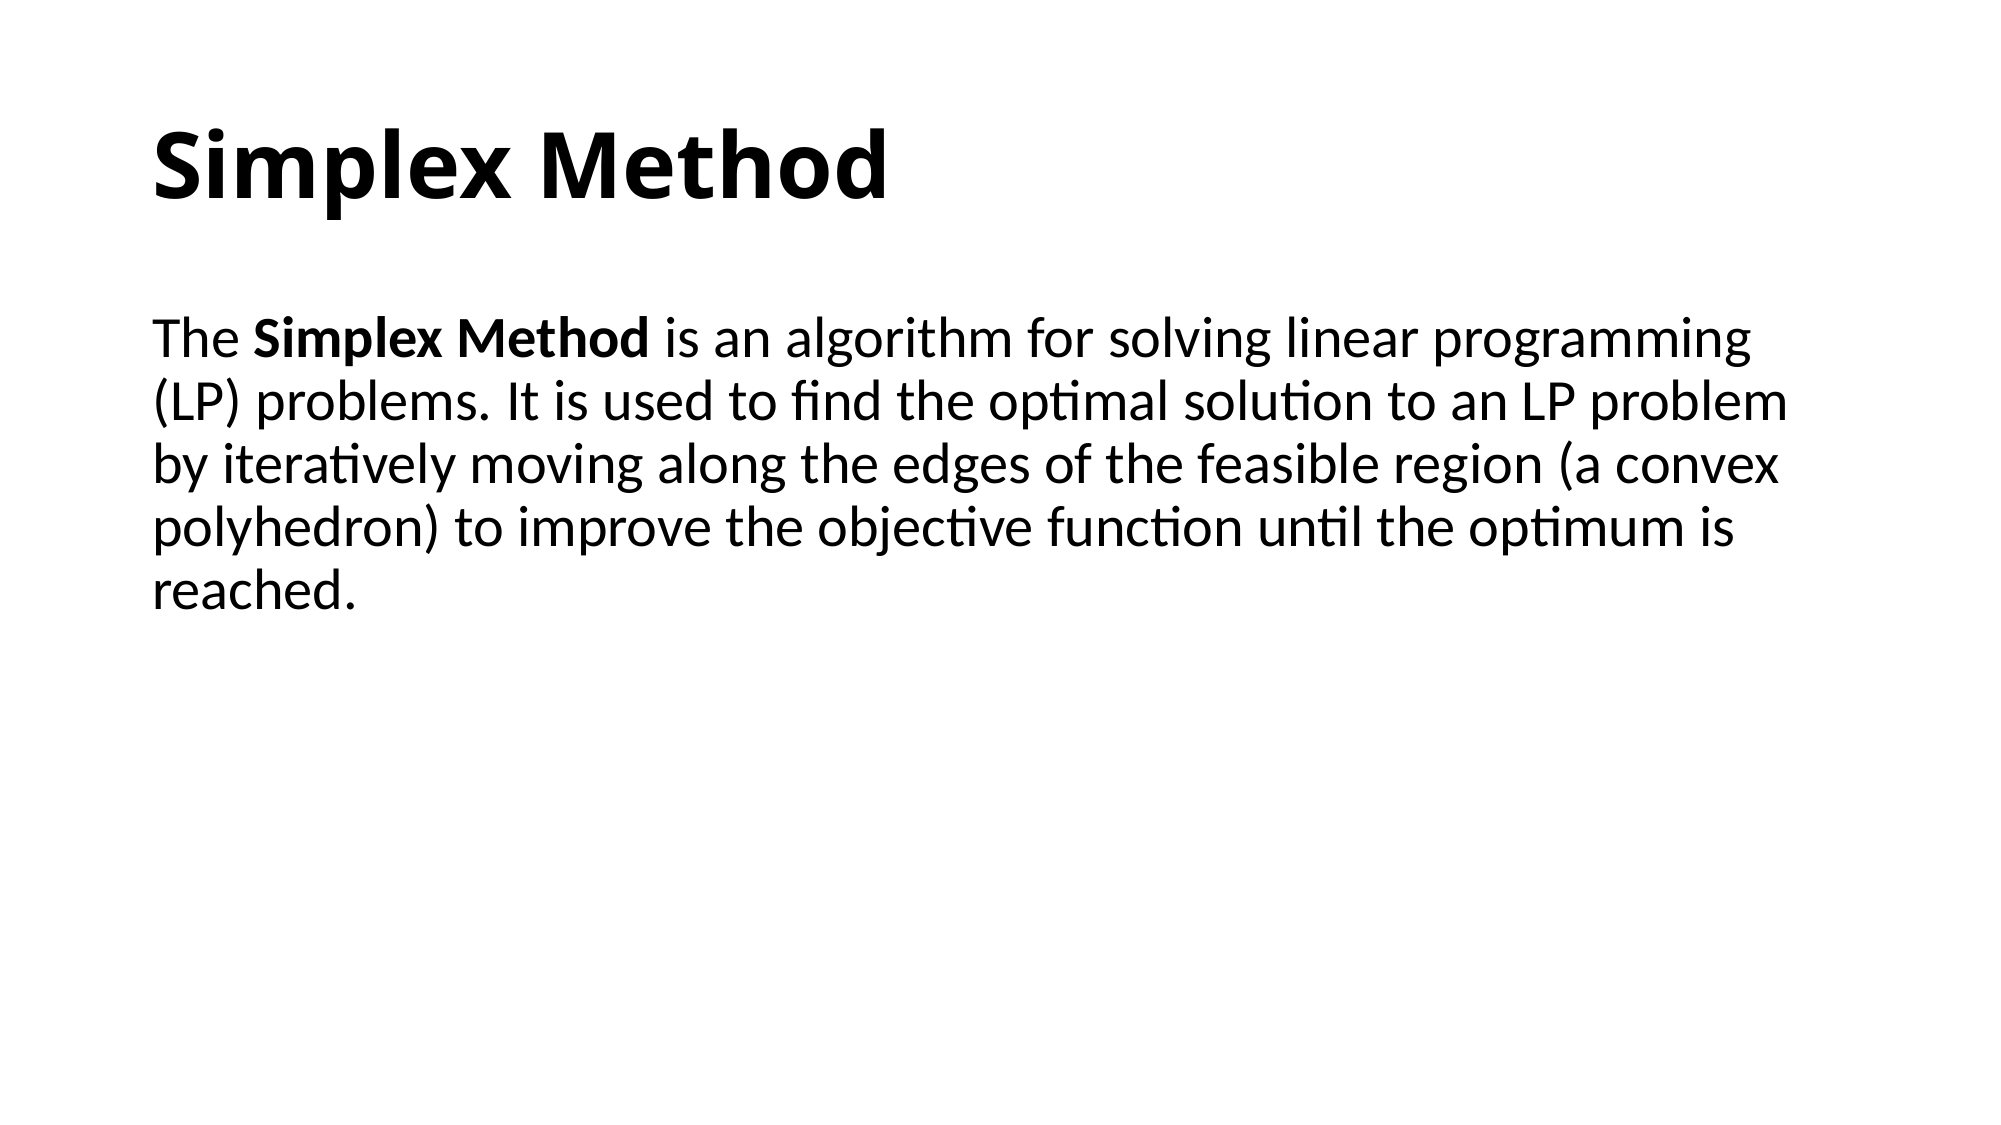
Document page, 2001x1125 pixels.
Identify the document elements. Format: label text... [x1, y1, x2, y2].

title Simplex Method [137, 59, 1863, 278]
list The Simplex Method is an algorithm for solving linear programming (LP) problems. It is used to find the optimal solution to an LP problem by iteratively moving along the edges of the feasible region (a convex polyhedron) to improve the objective function until the optimum is reached. [137, 299, 1863, 1014]
